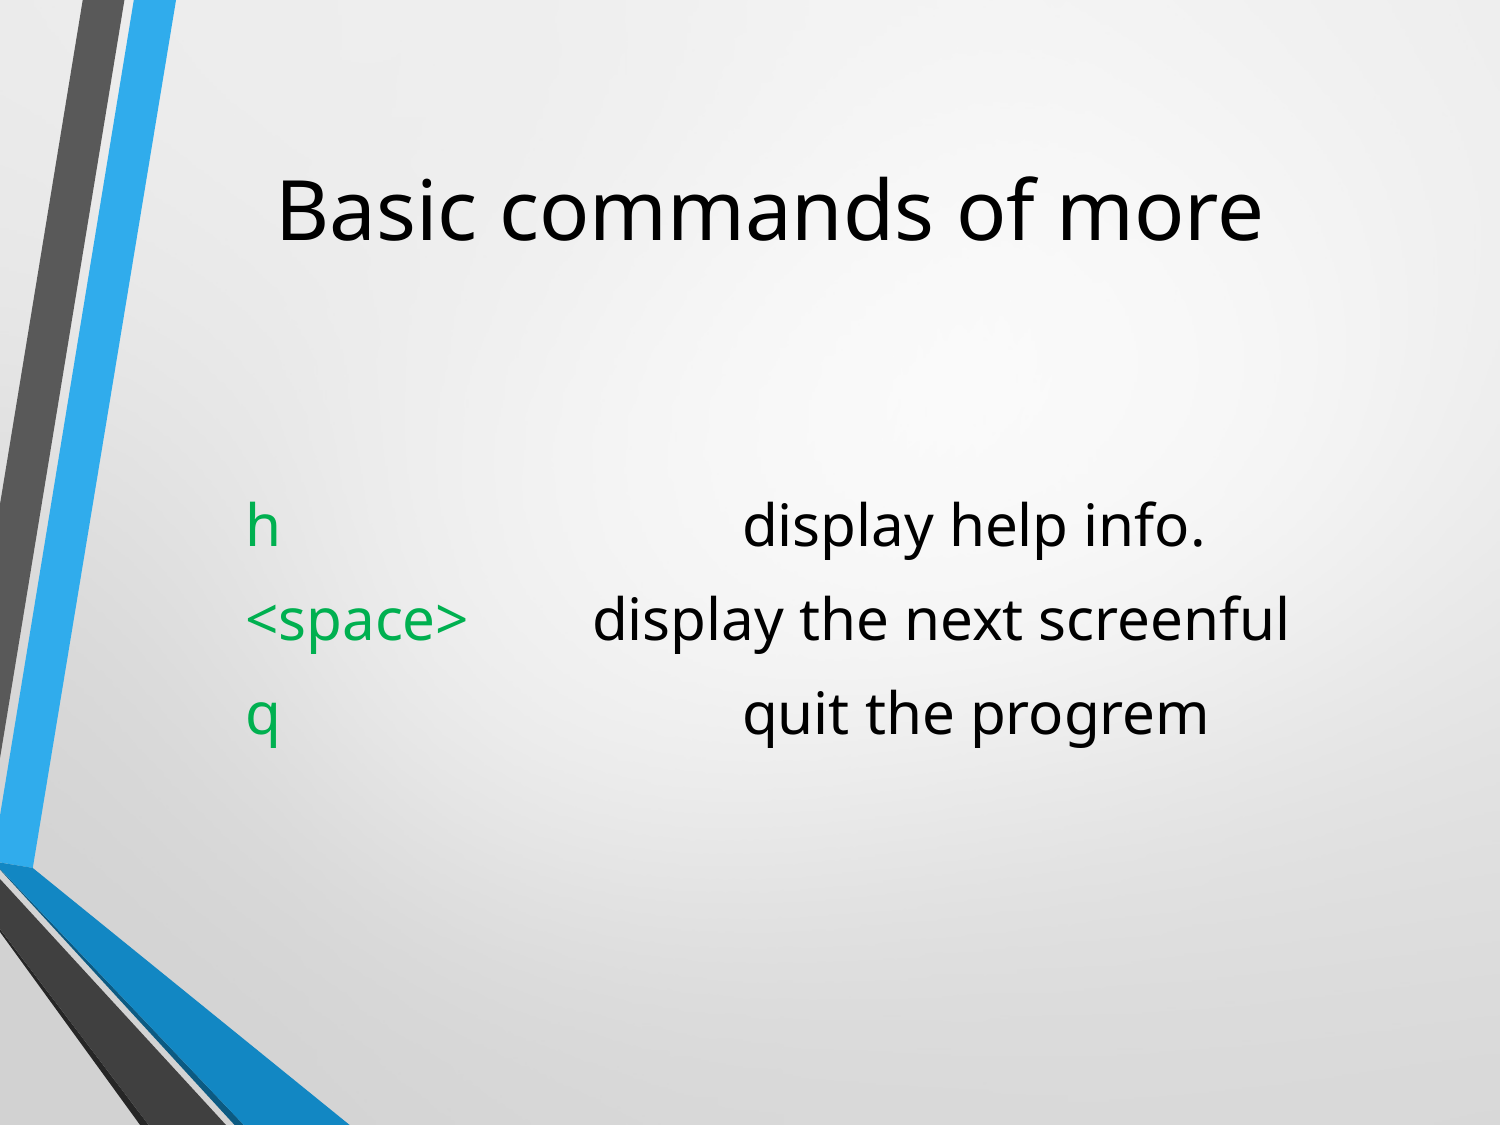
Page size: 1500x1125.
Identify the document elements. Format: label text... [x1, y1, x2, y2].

title Basic commands of more [230, 101, 1312, 278]
list h display help info. <space> display the next screenful q quit the progrem [230, 278, 1368, 954]
